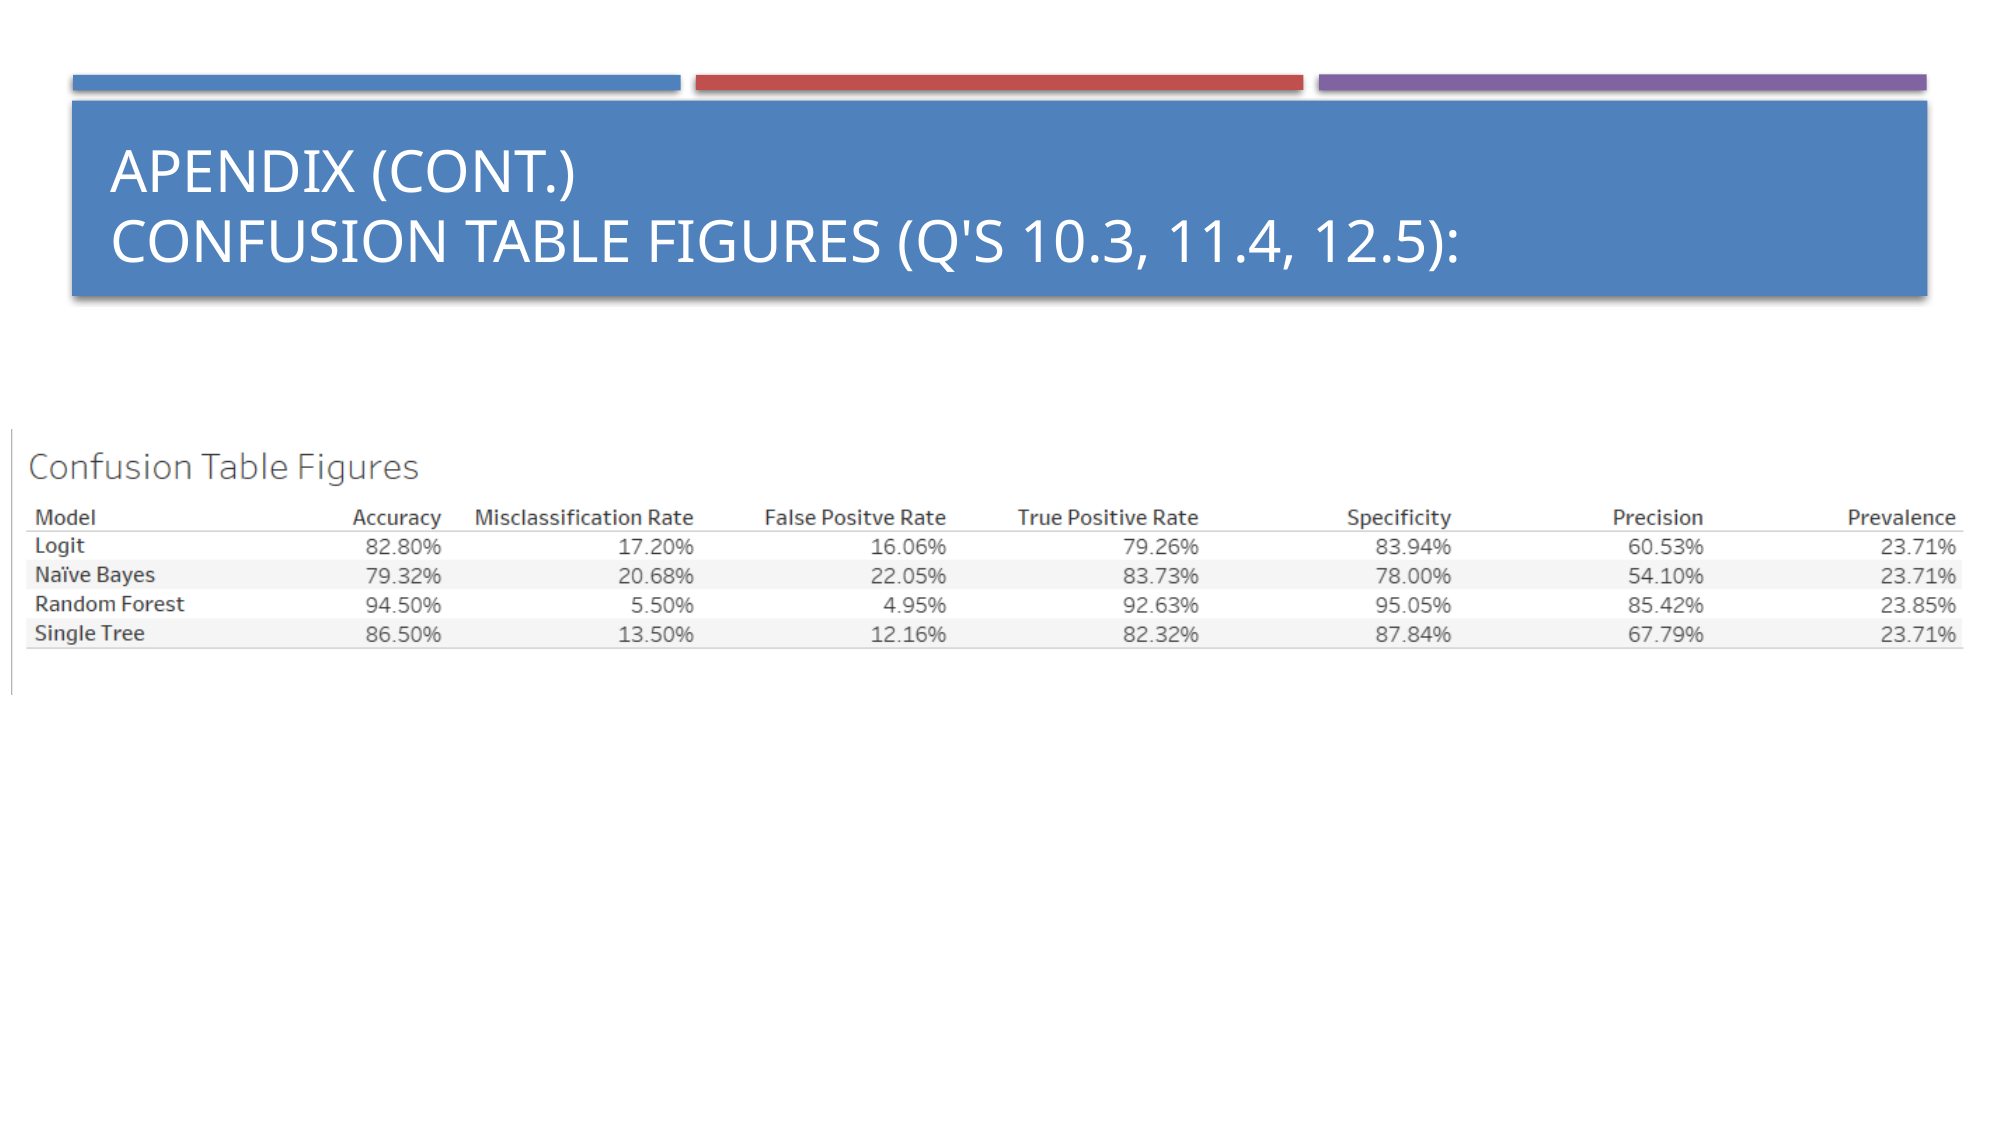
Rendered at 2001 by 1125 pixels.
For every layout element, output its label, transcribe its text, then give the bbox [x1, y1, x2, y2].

title APENDIX (Cont.) Confusion Table Figures (Q's 10.3, 11.4, 12.5): [95, 115, 1905, 282]
picture [11, 429, 2000, 696]
